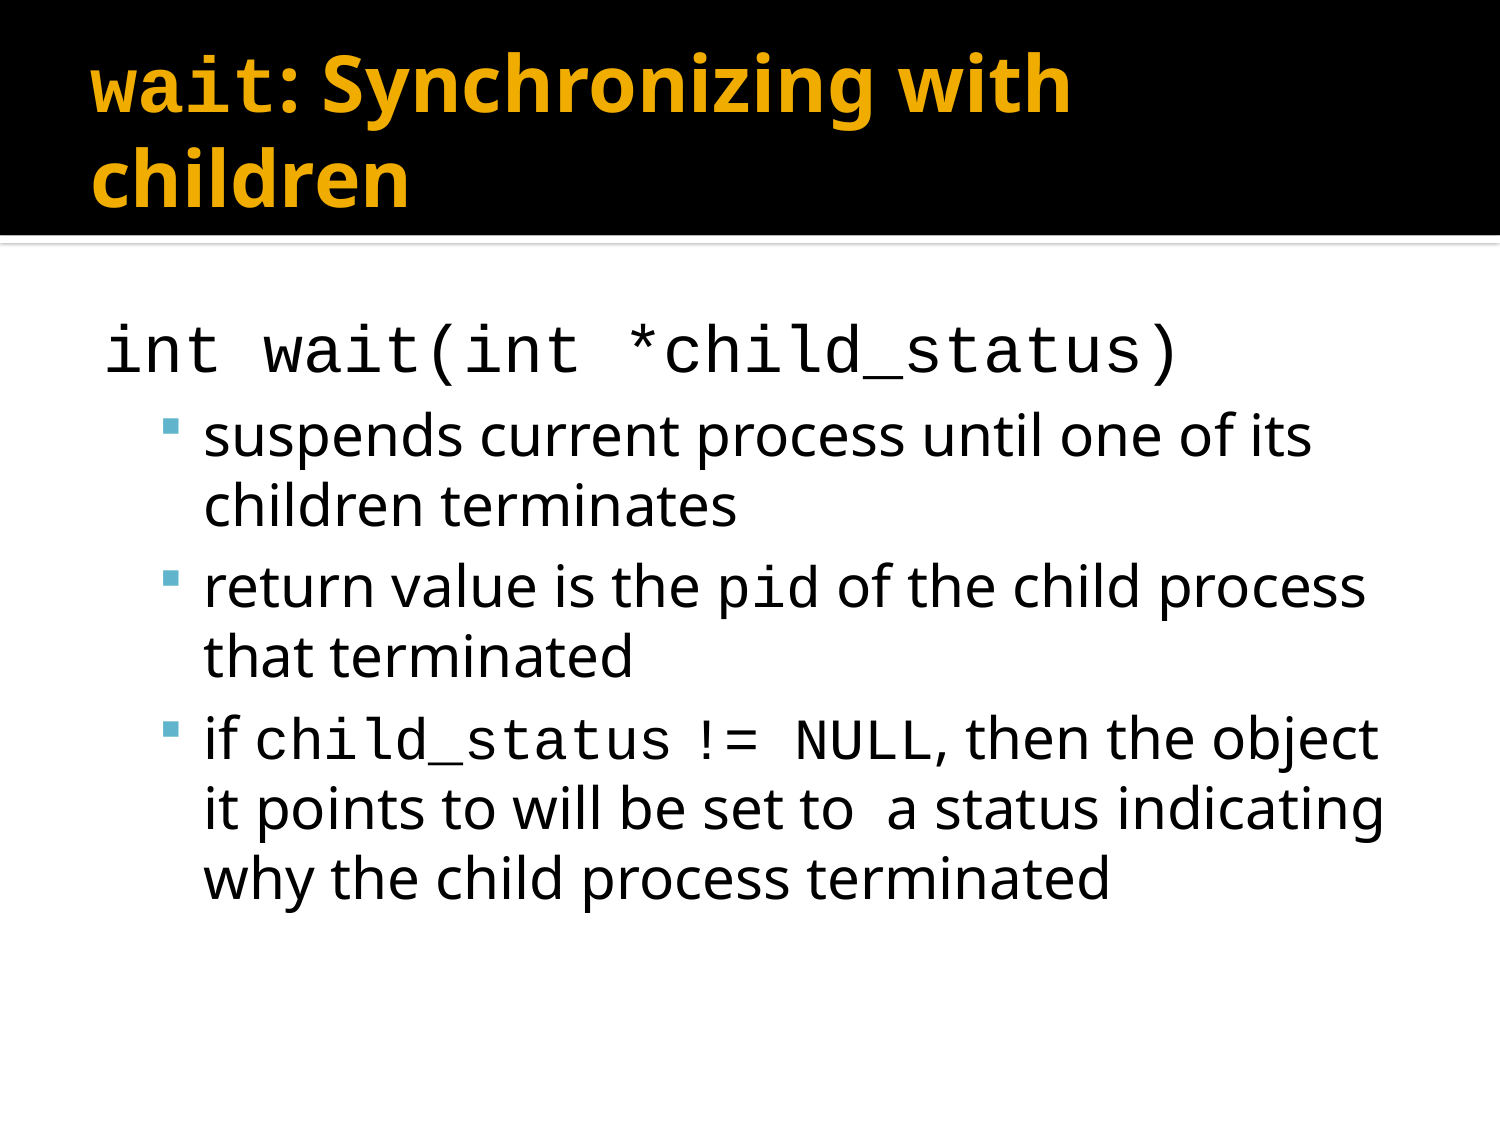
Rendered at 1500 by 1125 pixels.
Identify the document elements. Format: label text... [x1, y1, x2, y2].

title wait: Synchronizing with children [75, 25, 1425, 231]
list int wait(int *child_status) suspends current process until one of its children terminates return value is the pid of the child process that terminated if child_status != NULL, then the object it points to will be set to a status indicating why the child process terminated [75, 291, 1425, 1050]
